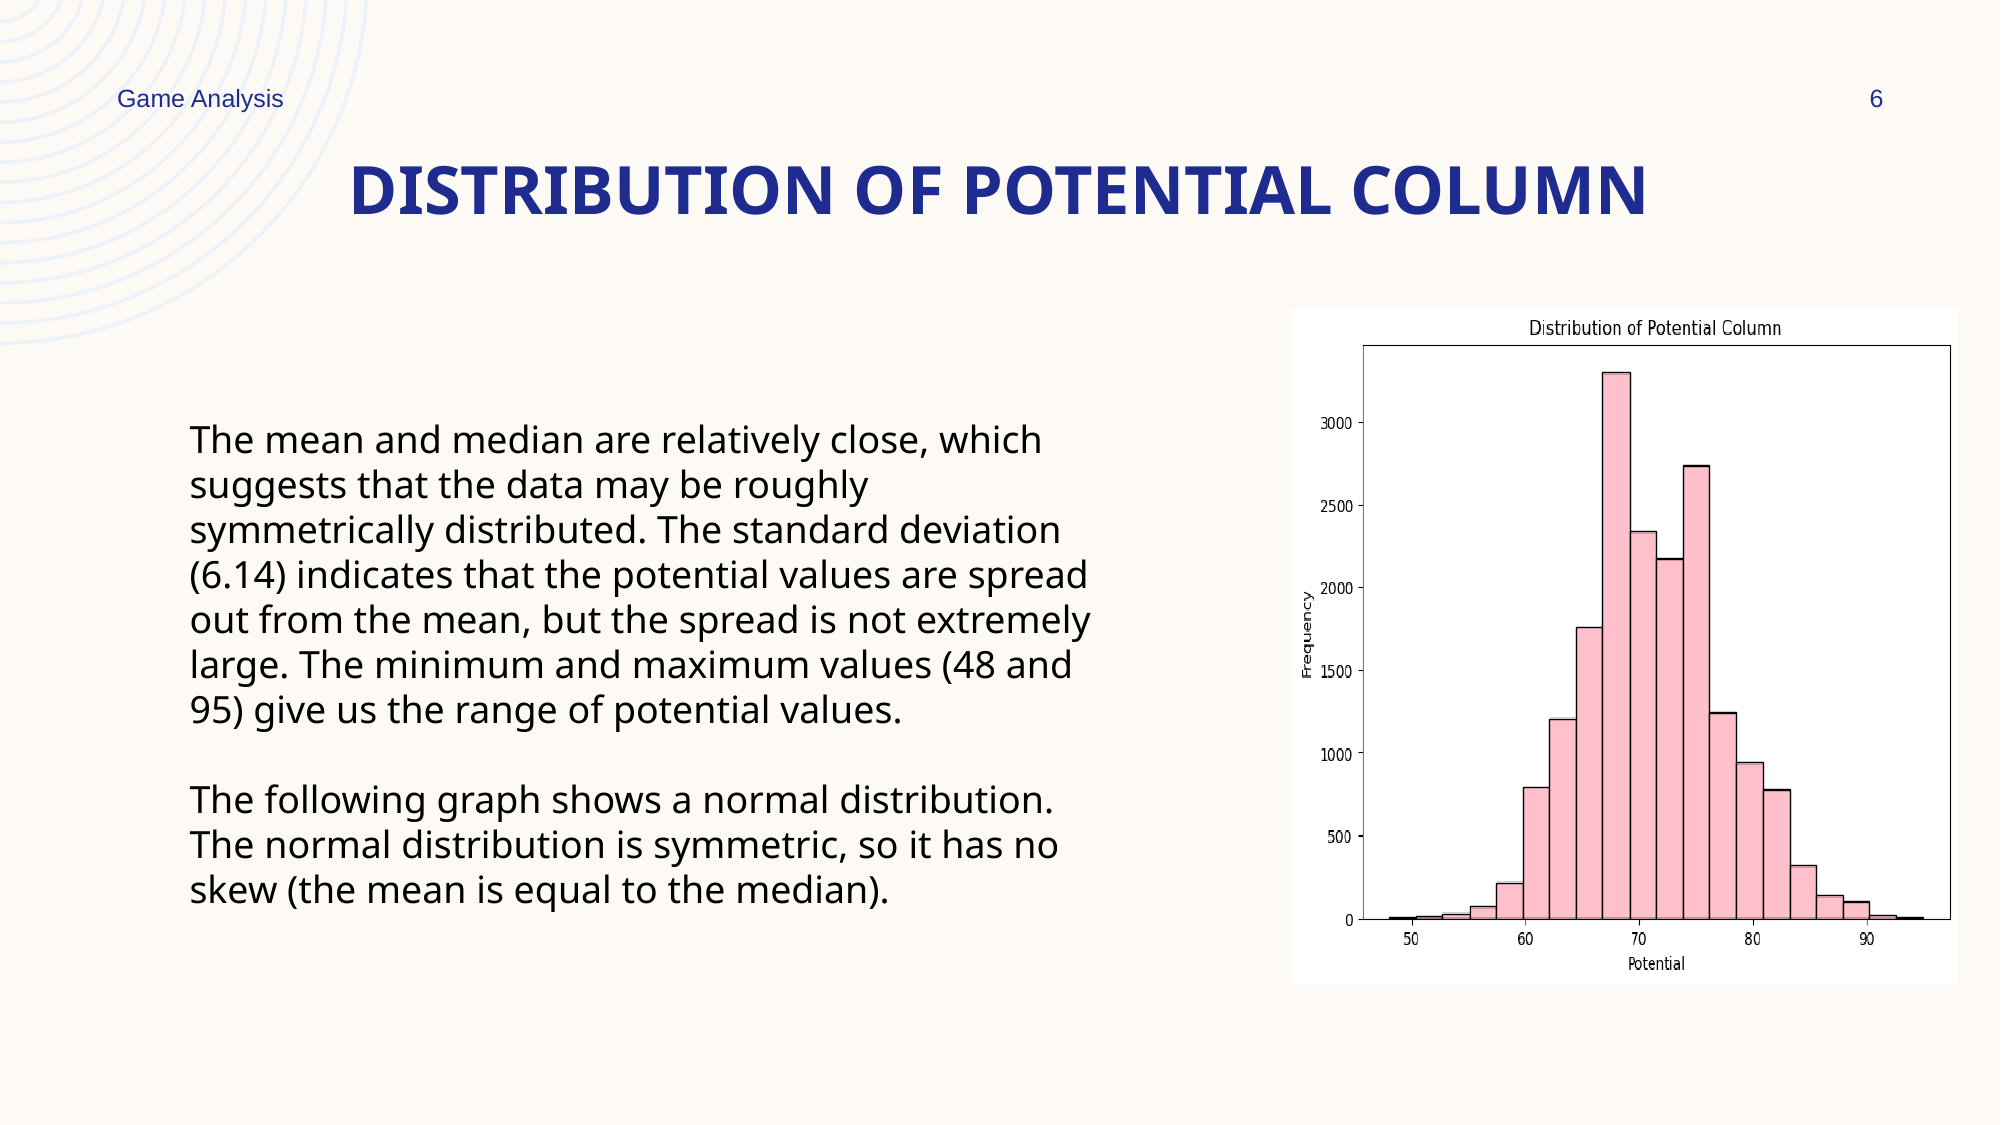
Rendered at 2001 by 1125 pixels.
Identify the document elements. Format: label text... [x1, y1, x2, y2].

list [1291, 308, 1958, 985]
text_box The mean and median are relatively close, which suggests that the data may be roughly symmetrically distributed. The standard deviation (6.14) indicates that the potential values are spread out from the mean, but the spread is not extremely large. The minimum and maximum values (48 and 95) give us the range of potential values. The following graph shows a normal distribution. The normal distribution is symmetric, so it has no skew (the mean is equal to the median). [174, 408, 1134, 963]
slide_number 6 [1795, 75, 1958, 120]
title Distribution Of potential column [124, 140, 1875, 237]
footer Game Analysis [101, 75, 627, 120]
